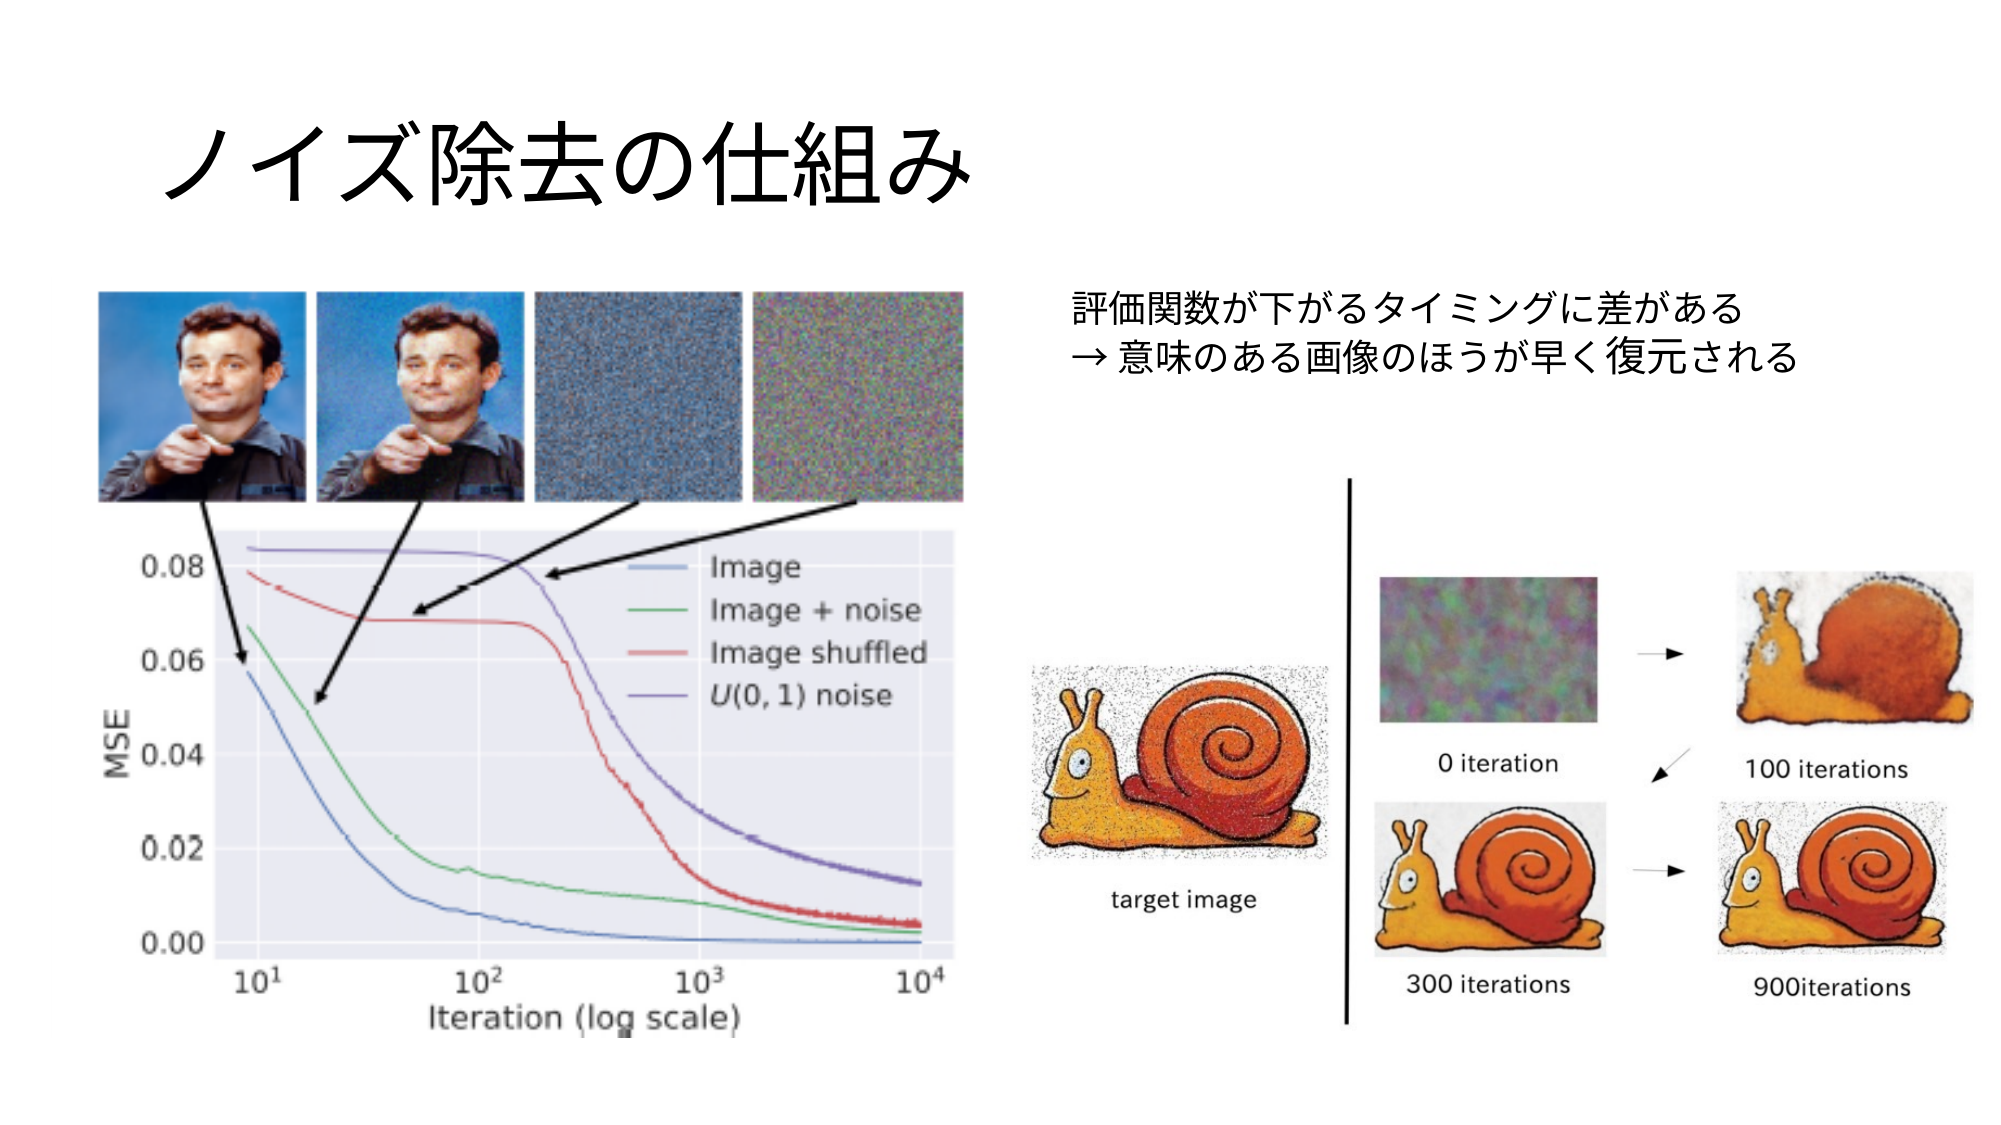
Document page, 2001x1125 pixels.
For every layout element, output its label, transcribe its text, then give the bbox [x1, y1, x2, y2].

picture [50, 277, 2001, 1082]
title ノイズ除去の仕組み [137, 59, 1863, 278]
text_box 評価関数が下がるタイミングに差がある →意味のある画像のほうが早く復元される [1056, 277, 1863, 454]
